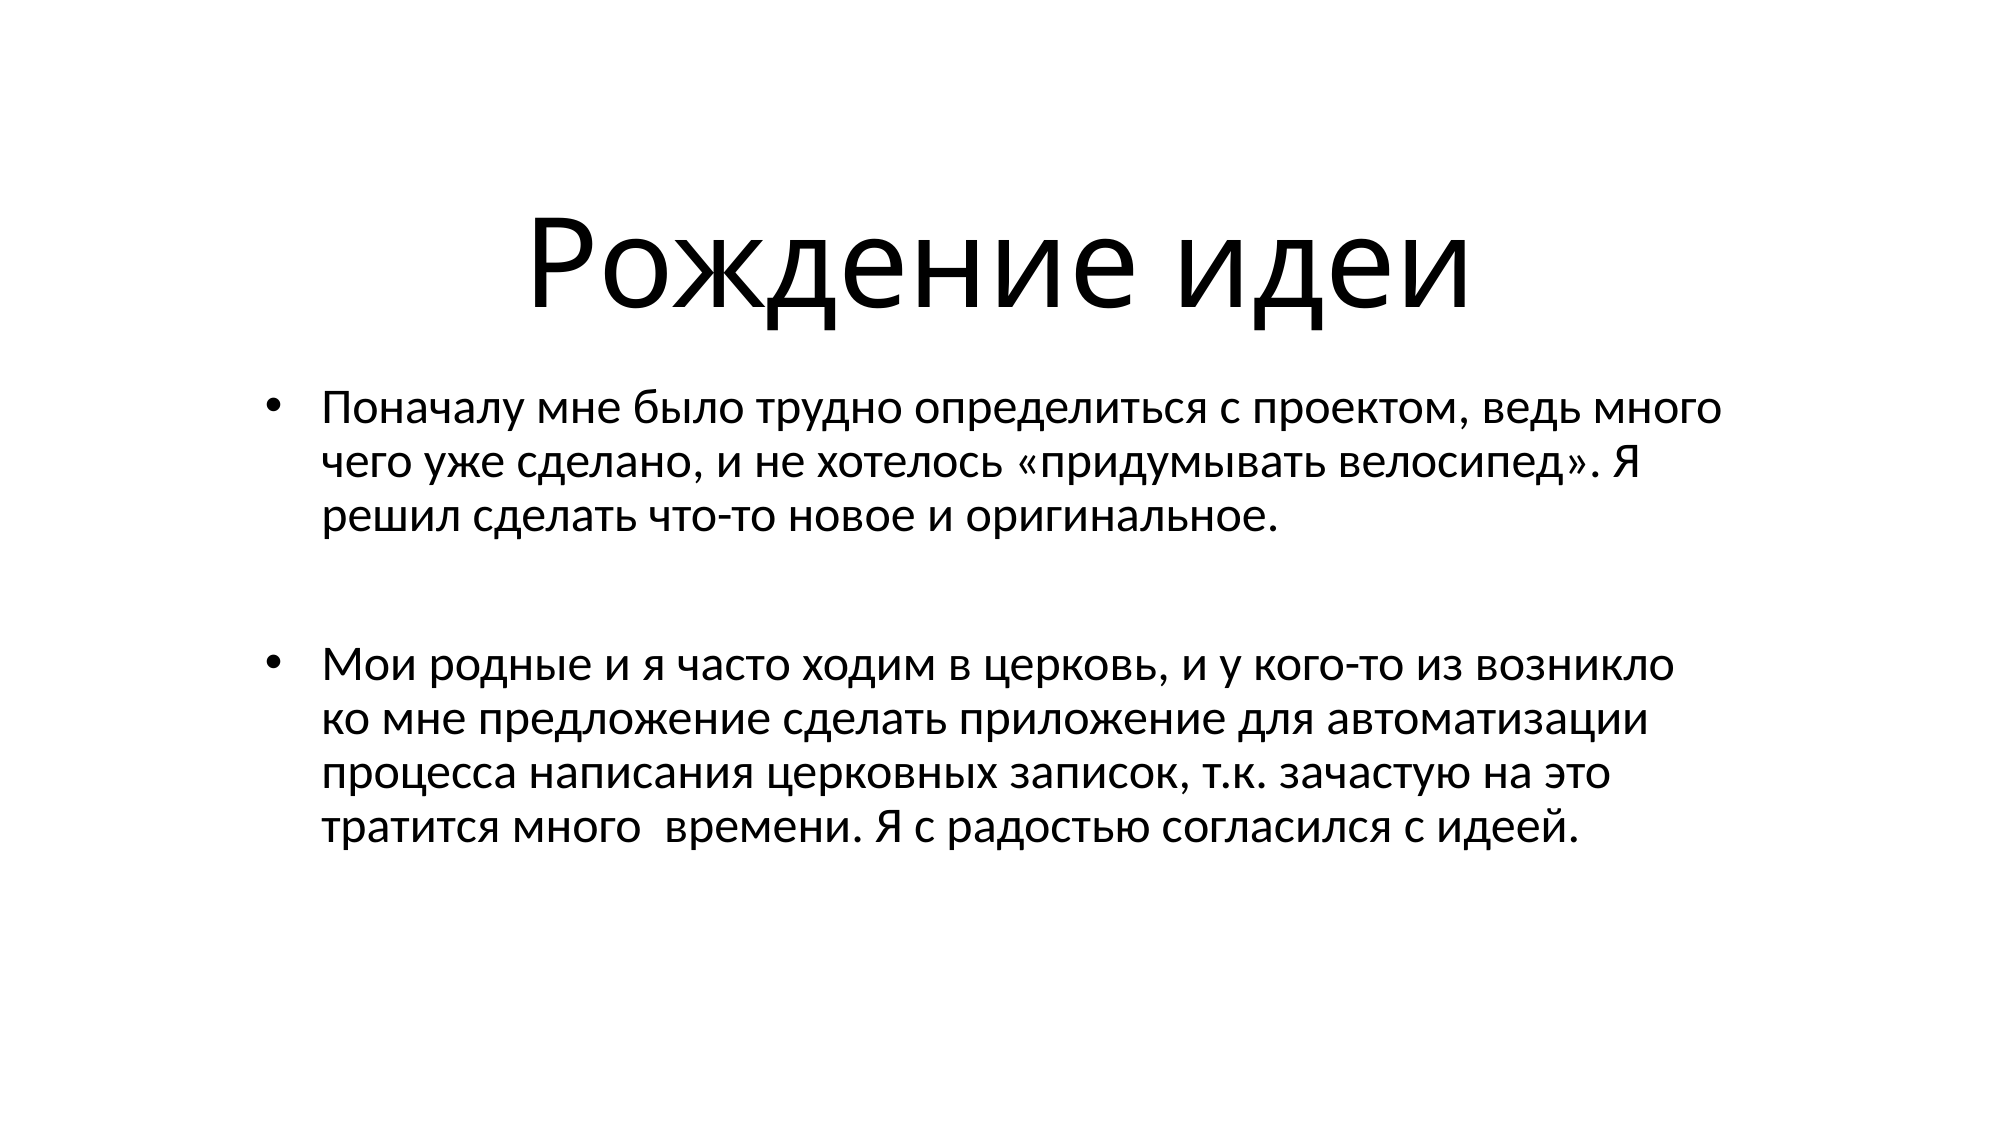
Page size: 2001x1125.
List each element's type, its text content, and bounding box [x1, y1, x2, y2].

subtitle Поначалу мне было трудно определиться с проектом, ведь много чего уже сделано, и не хотелось «придумывать велосипед». Я решил сделать что-то новое и оригинальное. Мои родные и я часто ходим в церковь, и у кого-то из возникло ко мне предложение сделать приложение для автоматизации процесса написания церковных записок, т.к. зачастую на это тратится много времени. Я с радостью согласился с идеей. [249, 372, 1750, 970]
title Рождение идеи [249, 184, 1750, 342]
